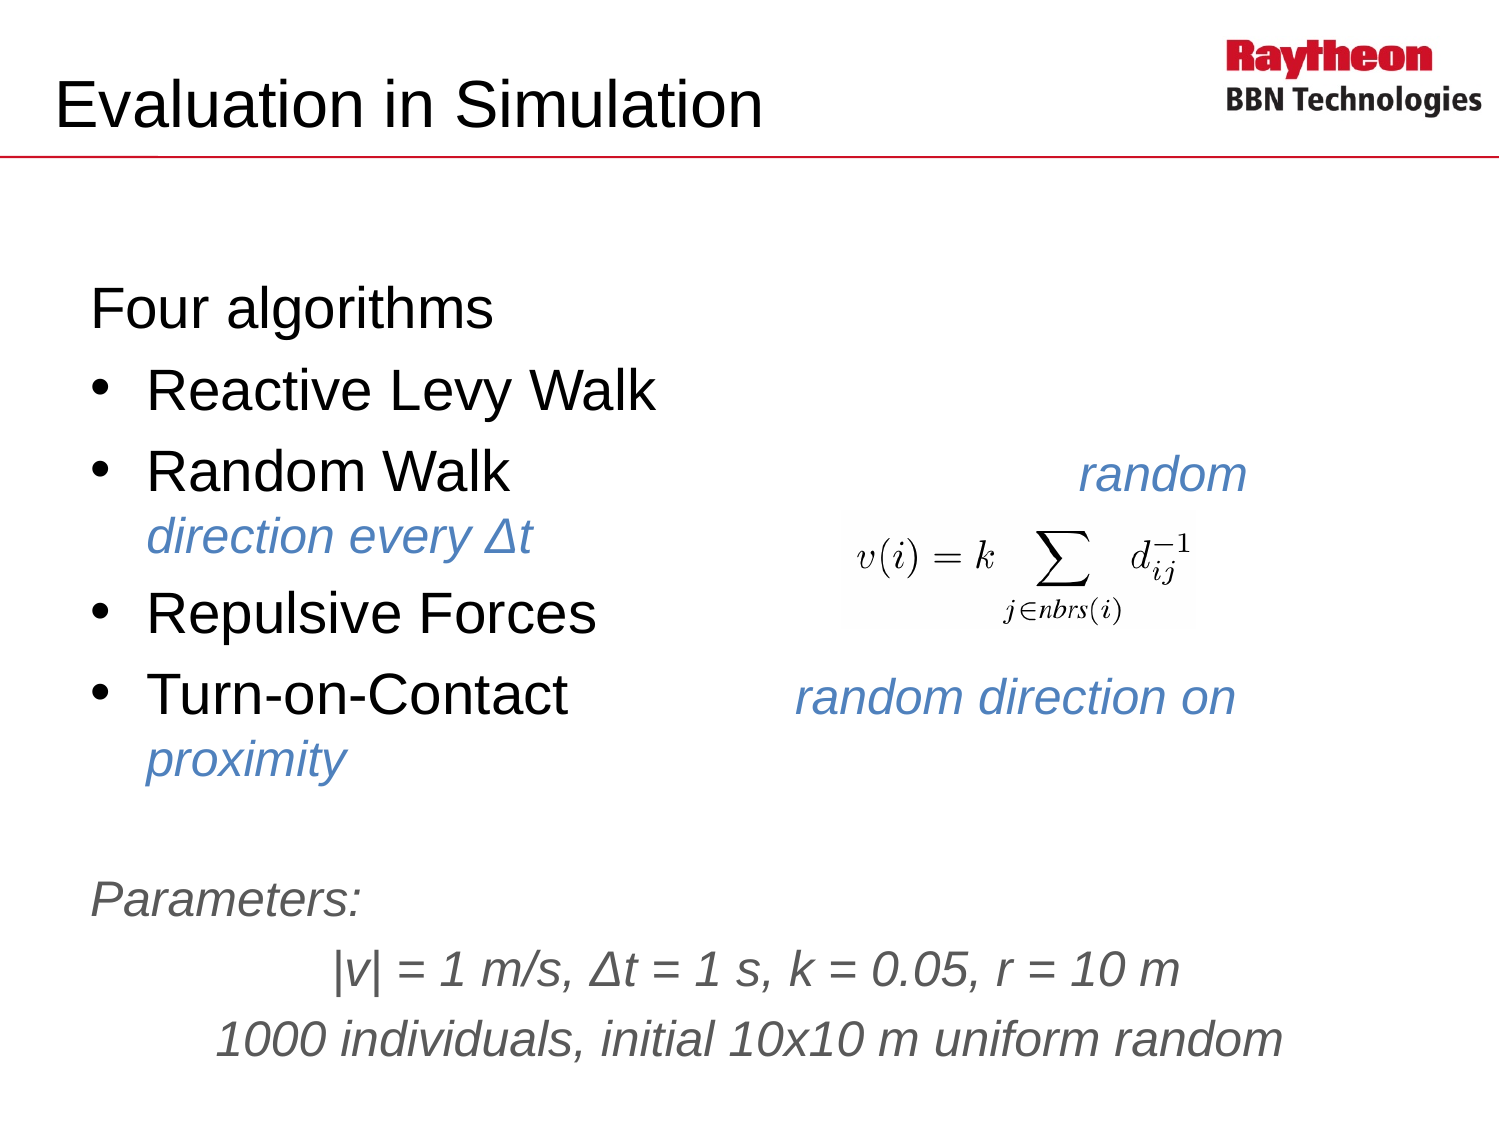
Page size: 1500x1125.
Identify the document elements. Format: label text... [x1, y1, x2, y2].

picture [841, 510, 1197, 629]
title Evaluation in Simulation [39, 44, 1390, 158]
picture [1222, 36, 1484, 121]
list Four algorithms Reactive Levy Walk Random Walk random direction every Δt Repulsive Forces Turn-on-Contact random direction on proximity Parameters: |v| = 1 m/s, Δt = 1 s, k = 0.05, r = 10 m 1000 individuals, initial 10x10 m uniform random [74, 262, 1426, 1006]
